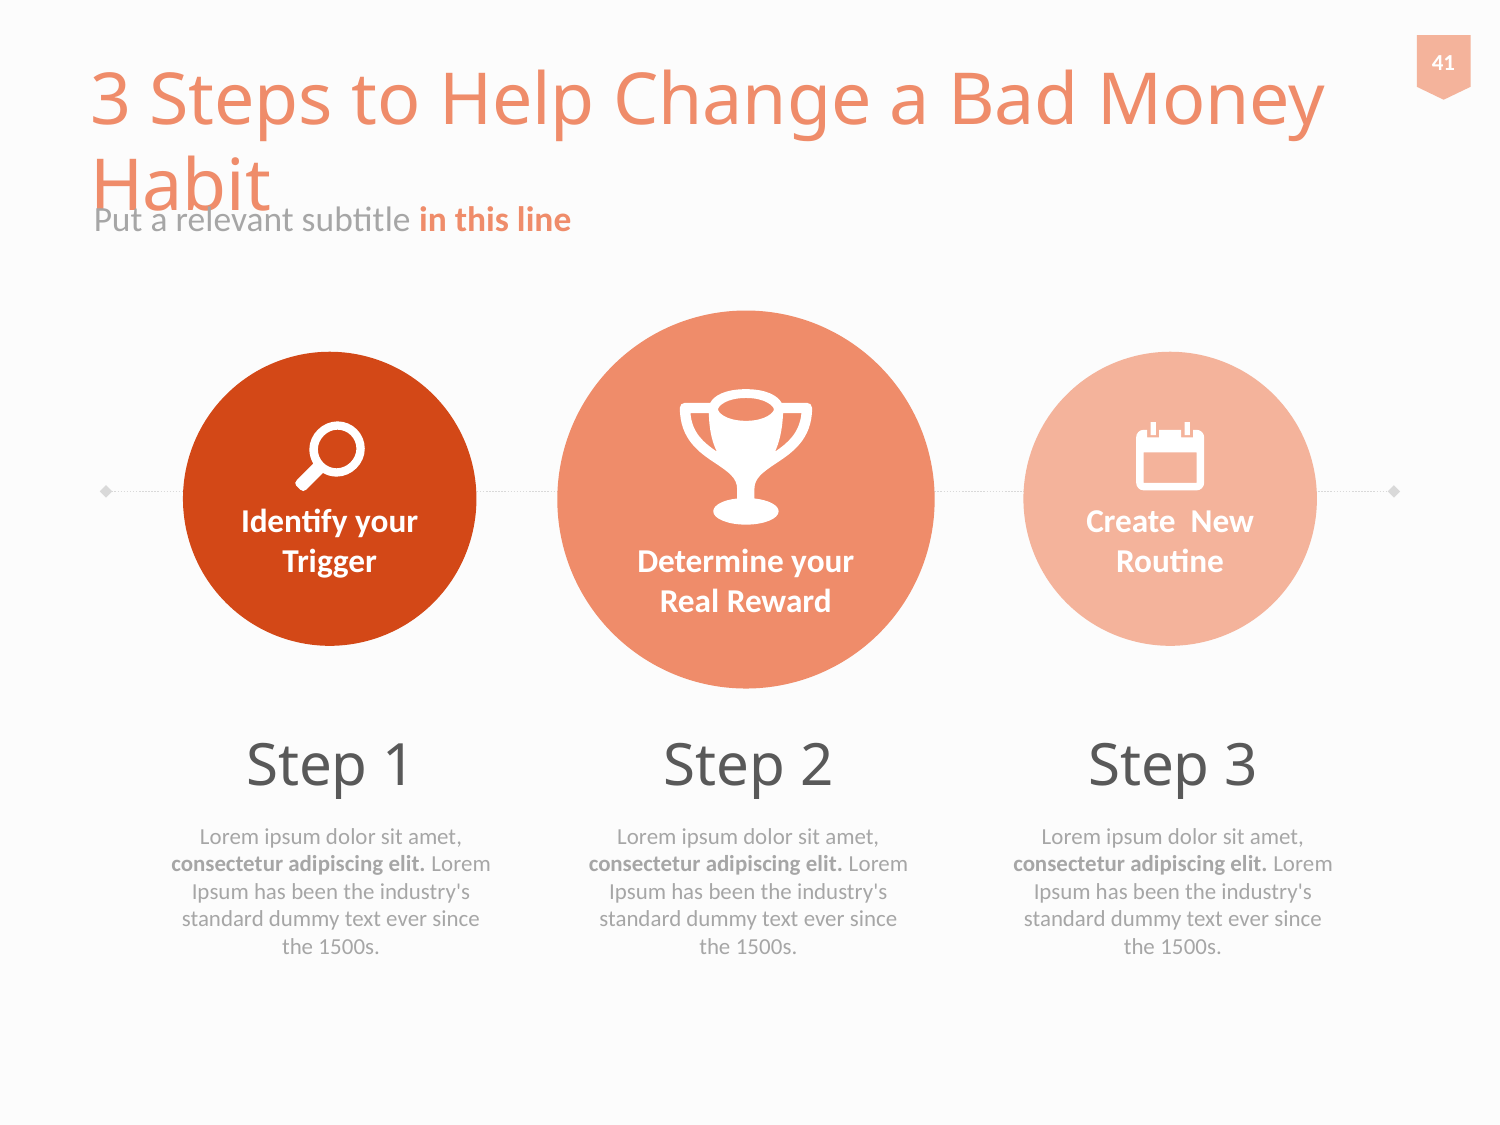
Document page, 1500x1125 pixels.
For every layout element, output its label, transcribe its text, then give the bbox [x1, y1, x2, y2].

text_box Step 1 [142, 719, 521, 805]
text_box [557, 310, 935, 689]
text_box Put a relevant subtitle in this line [78, 177, 1429, 257]
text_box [182, 351, 477, 647]
text_box Lorem ipsum dolor sit amet, consectetur adipiscing elit. Lorem Ipsum has been the industry's standard dummy text ever since the 1500s. [995, 813, 1351, 974]
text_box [1023, 351, 1318, 647]
list Lorem ipsum dolor sit amet, consectetur adipiscing elit. Lorem Ipsum has been the industry's standard dummy text ever since the 1500s. [154, 813, 509, 974]
text_box Step 3 [984, 719, 1362, 805]
text_box Lorem ipsum dolor sit amet, consectetur adipiscing elit. Lorem Ipsum has been the industry's standard dummy text ever since the 1500s. [571, 813, 926, 974]
text_box Step 2 [559, 719, 938, 805]
title 3 Steps to Help Change a Bad Money Habit [75, 45, 1425, 233]
text_box 41 [1414, 33, 1473, 102]
